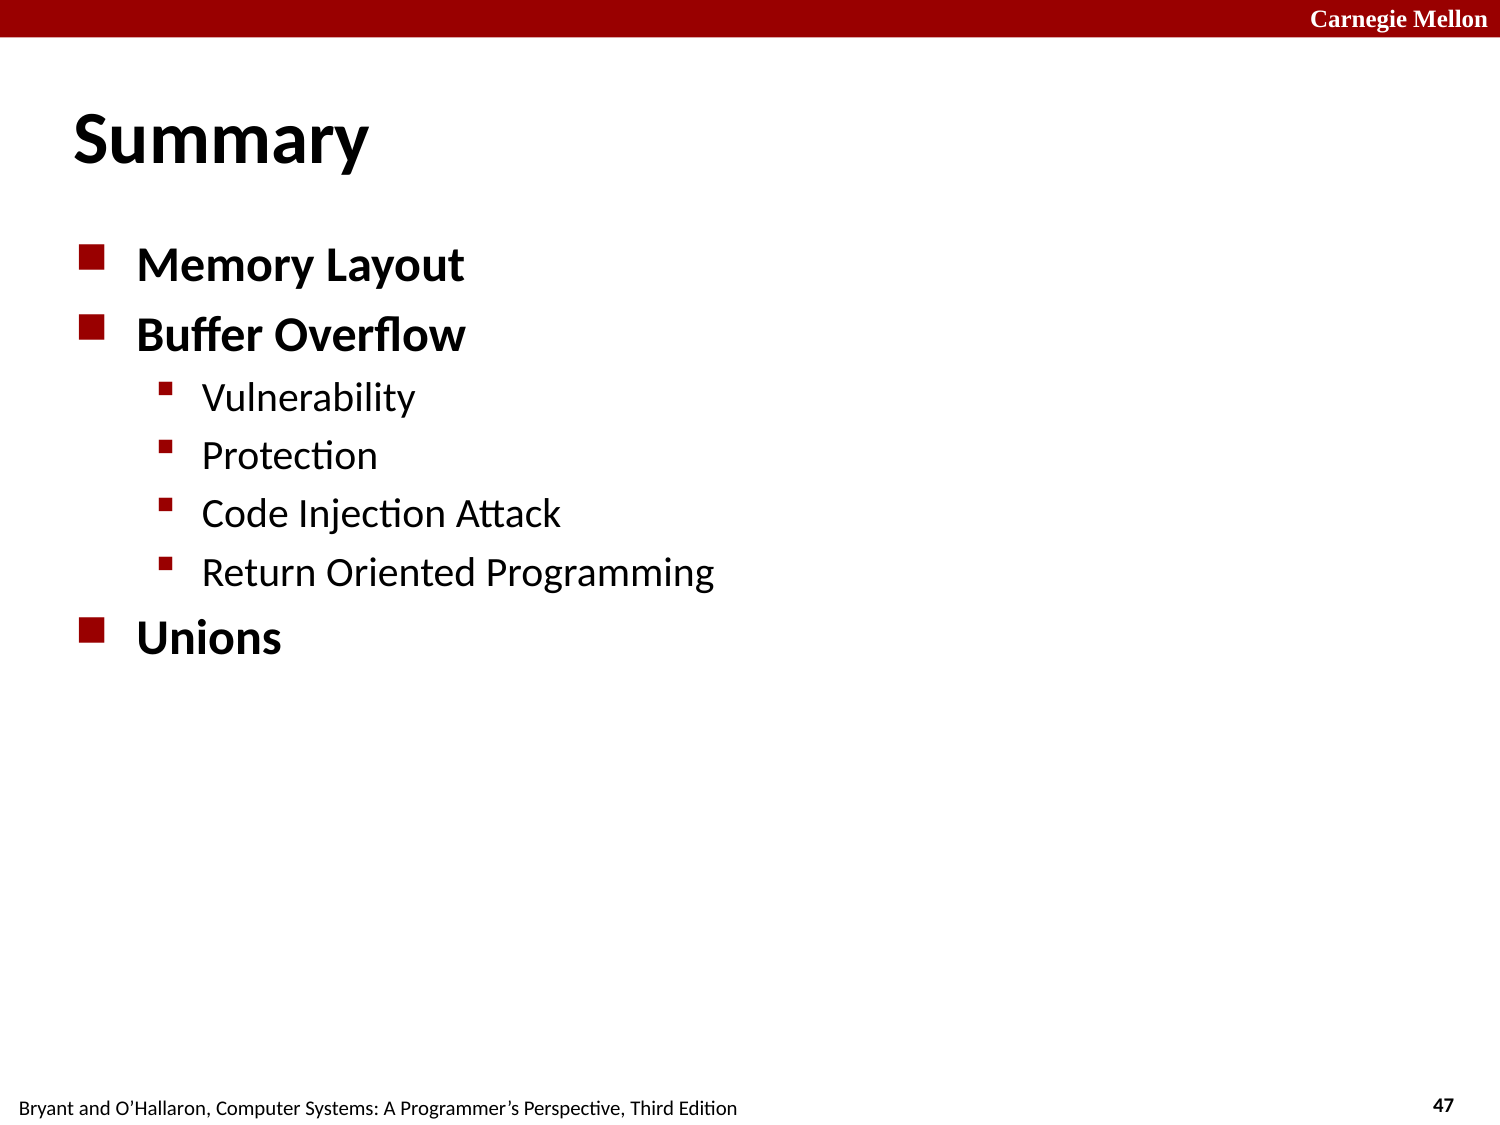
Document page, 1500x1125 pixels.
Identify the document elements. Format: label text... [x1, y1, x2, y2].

list Memory Layout Buffer Overflow Vulnerability Protection Code Injection Attack Return Oriented Programming Unions [64, 223, 1361, 1040]
title Summary [58, 71, 1305, 197]
